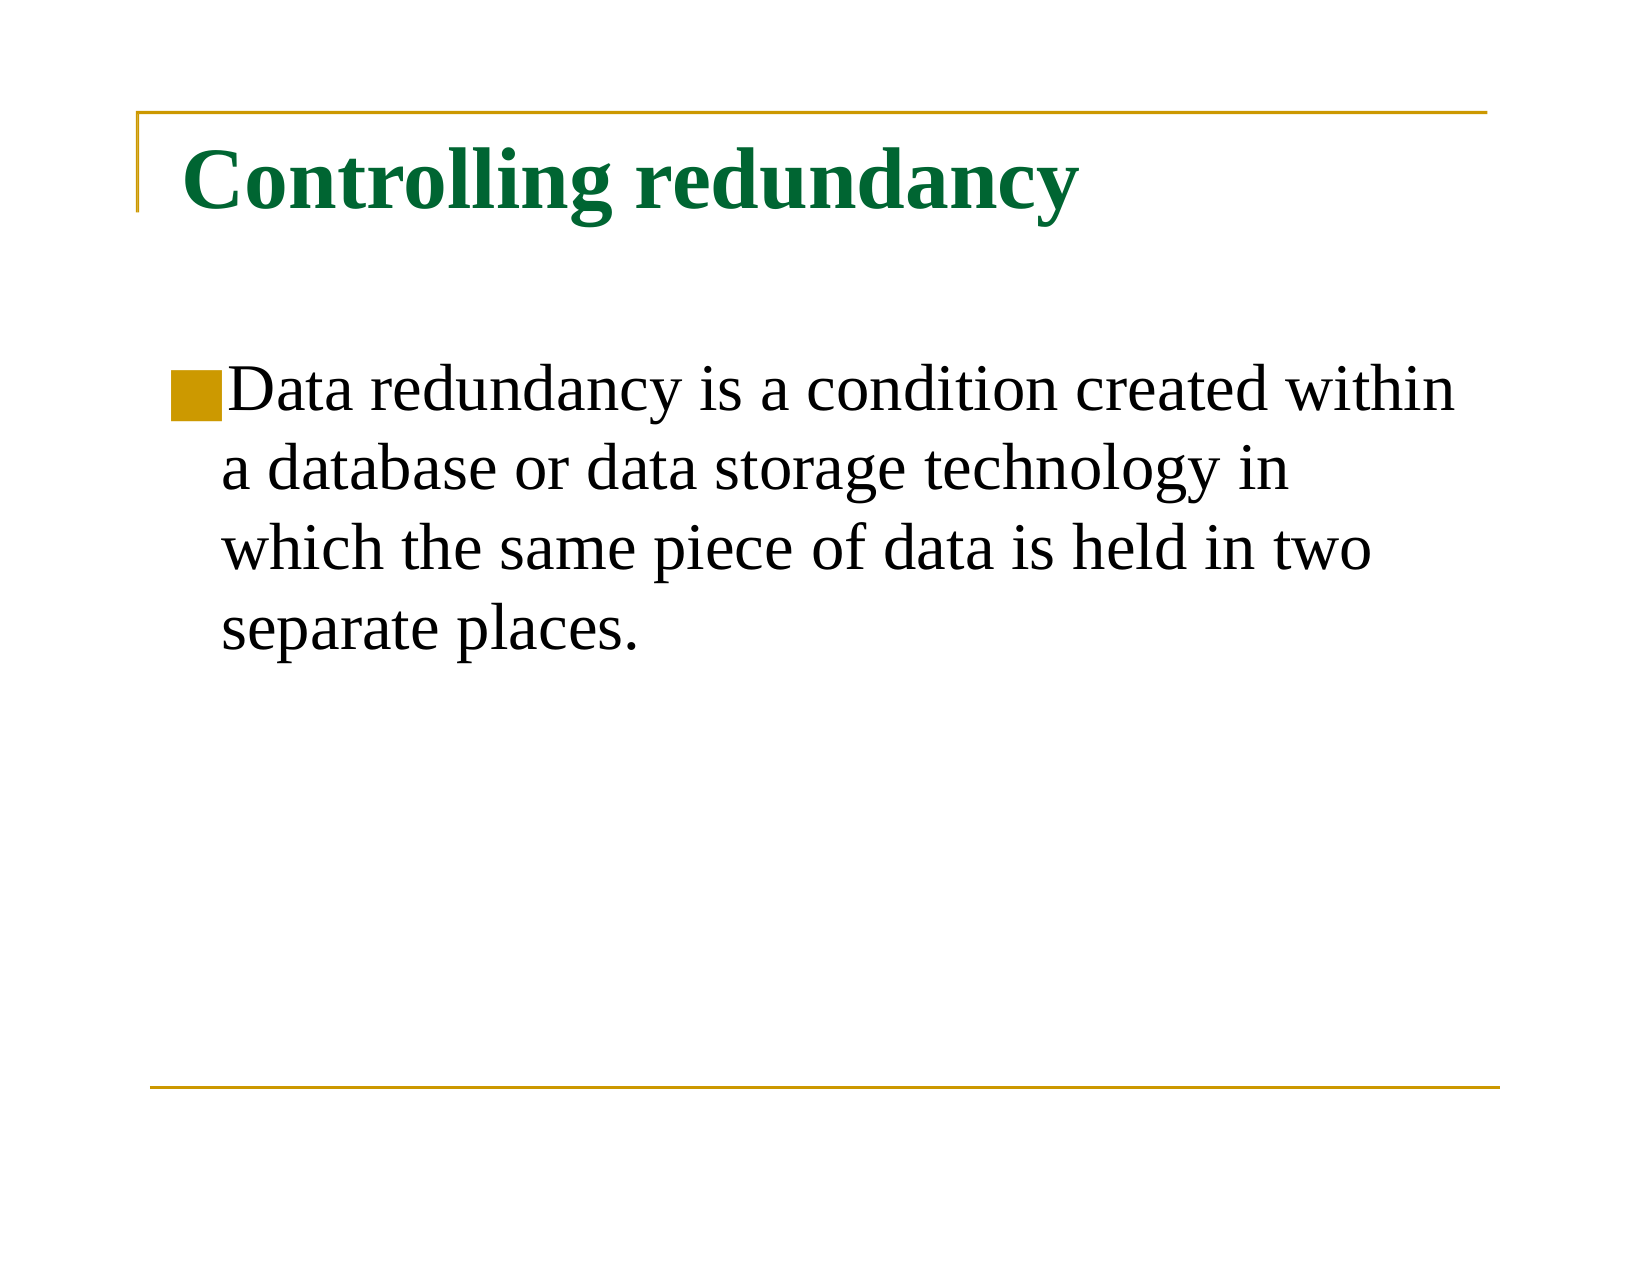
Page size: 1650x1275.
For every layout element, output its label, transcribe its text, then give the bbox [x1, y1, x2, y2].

text_box Data redundancy is a condition created within a database or data storage technology in which the same piece of data is held in two separate places. [162, 341, 1460, 741]
title Controlling redundancy [162, 118, 1098, 334]
